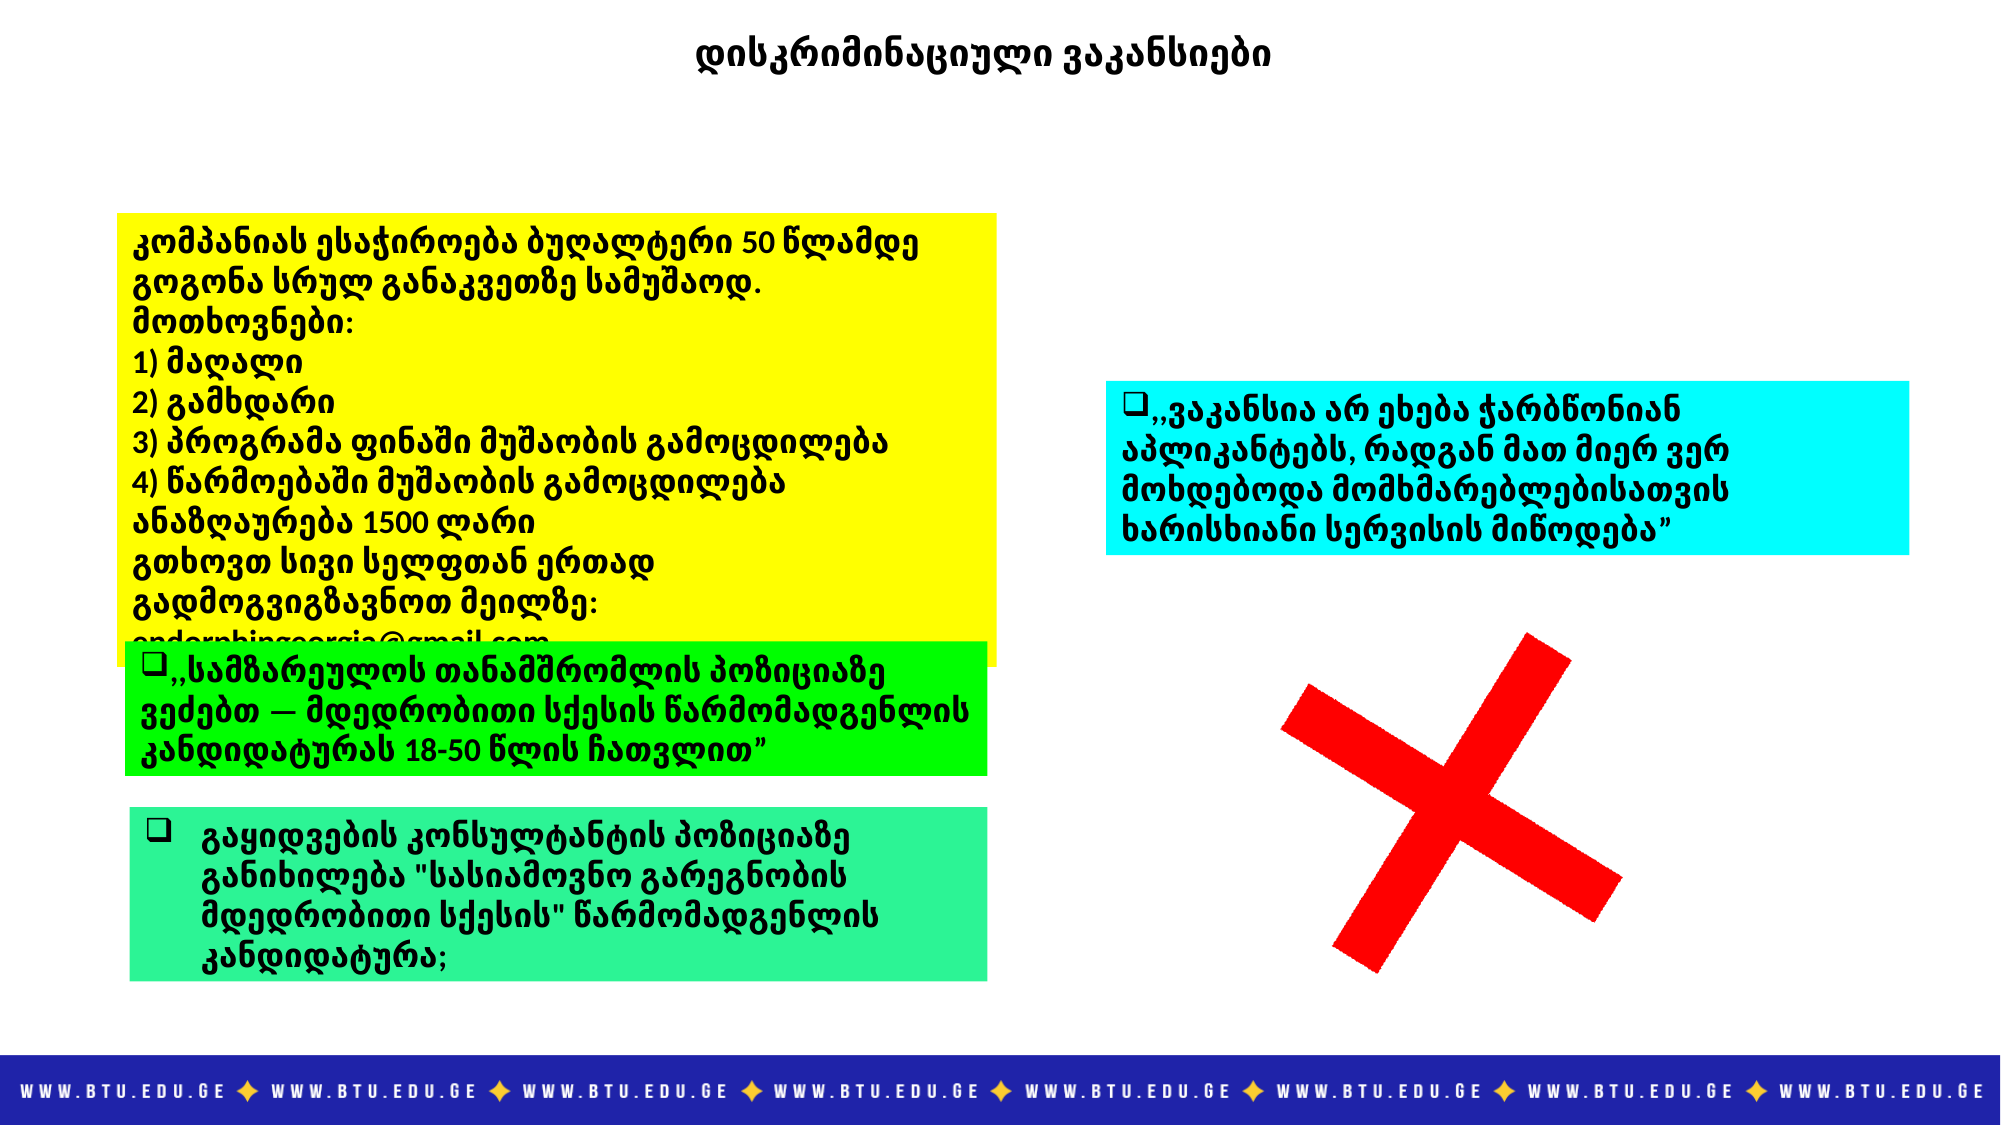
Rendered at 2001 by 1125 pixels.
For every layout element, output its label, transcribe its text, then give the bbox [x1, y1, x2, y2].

text_box გაყიდვების კონსულტანტის პოზიციაზე განიხილება "სასიამოვნო გარეგნობის მდედრობითი სქესის" წარმომადგენლის კანდიდატურა; [129, 807, 988, 982]
text_box დისკრიმინაციული ვაკანსიები [679, 21, 1297, 82]
text_box ,,ვაკანსია არ ეხება ჭარბწონიან აპლიკანტებს, რადგან მათ მიერ ვერ მოხდებოდა მომხმარებლებისათვის ხარისხიანი სერვისის მიწოდება” [1106, 380, 1910, 556]
text_box ,,სამზარეულოს თანამშრომლის პოზიციაზე ვეძებთ — მდედრობითი სქესის წარმომადგენლის კანდიდატურას 18-50 წლის ჩათვლით” [125, 641, 988, 776]
text_box კომპანიას ესაჭიროება ბუღალტერი 50 წლამდე გოგონა სრულ განაკვეთზე სამუშაოდ. მოთხოვნები: 1) მაღალი 2) გამხდარი 3) პროგრამა ფინაში მუშაობის გამოცდილება 4) წარმოებაში მუშაობის გამოცდილება ანაზღაურება 1500 ლარი გთხოვთ სივი სელფთან ერთად გადმოგვიგზავნოთ მეილზე: endorphingeorgia@gmail.com [117, 213, 997, 667]
picture [0, 0, 2001, 1125]
